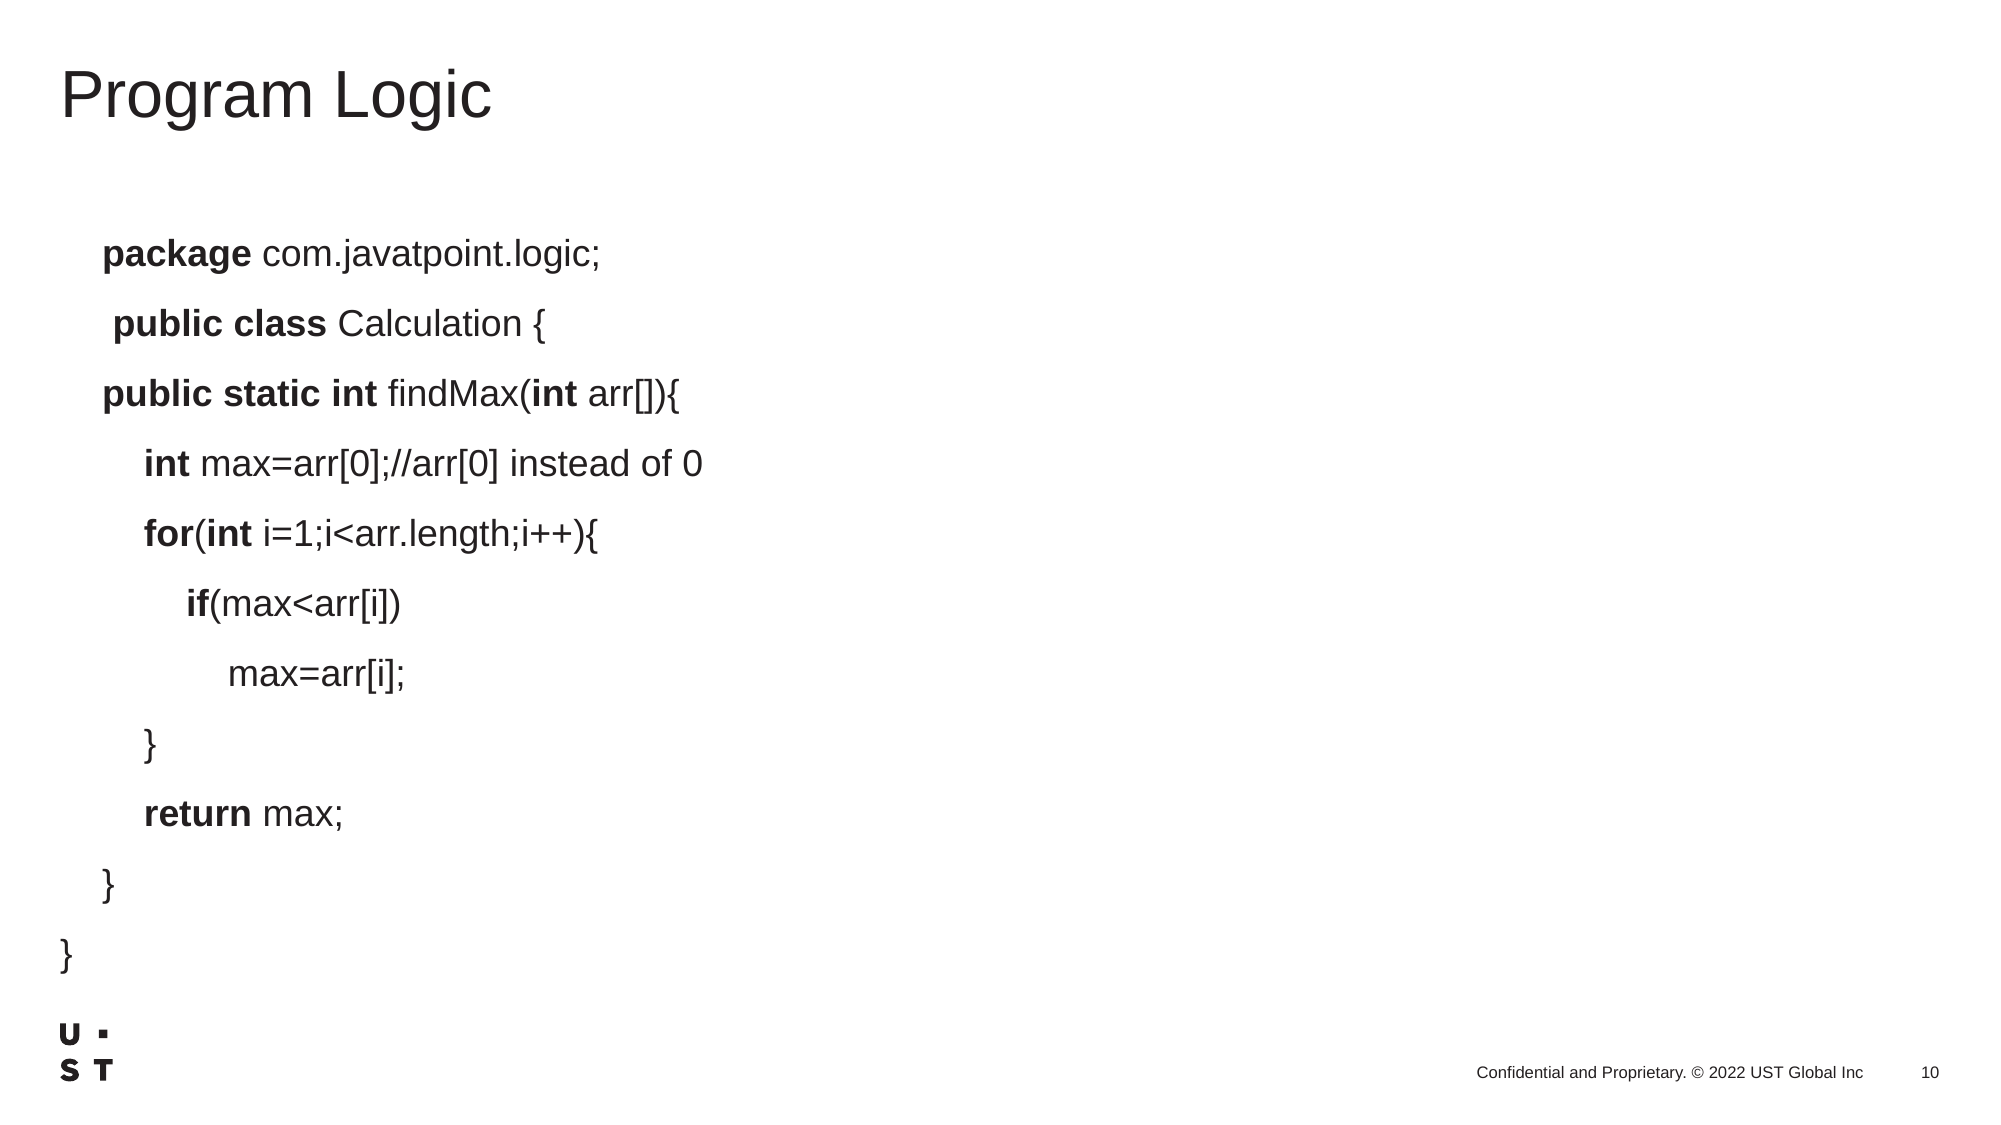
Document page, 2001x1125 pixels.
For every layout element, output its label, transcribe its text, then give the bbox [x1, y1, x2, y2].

title Program Logic [60, 60, 1940, 210]
list package com.javatpoint.logic; public class Calculation { public static int findMax(int arr[]){ int max=arr[0];//arr[0] instead of 0 for(int i=1;i<arr.length;i++){ if(max<arr[i]) max=arr[i]; } return max; } } [60, 229, 1940, 998]
